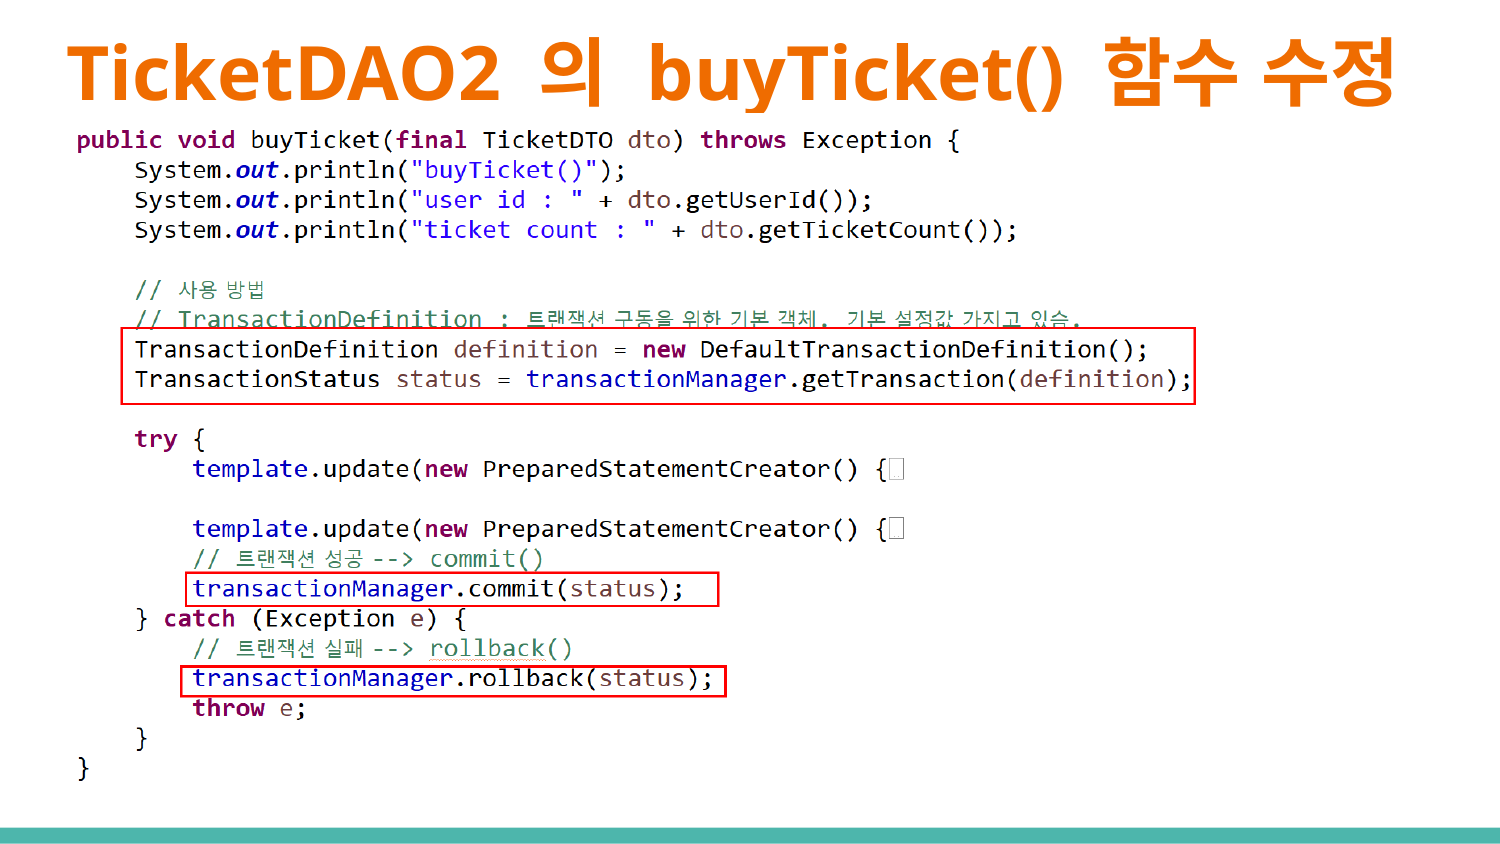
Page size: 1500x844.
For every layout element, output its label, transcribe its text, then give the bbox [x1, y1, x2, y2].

picture [62, 113, 1203, 782]
title TicketDAO2 의 buyTicket() 함수 수정 [51, 10, 1449, 127]
